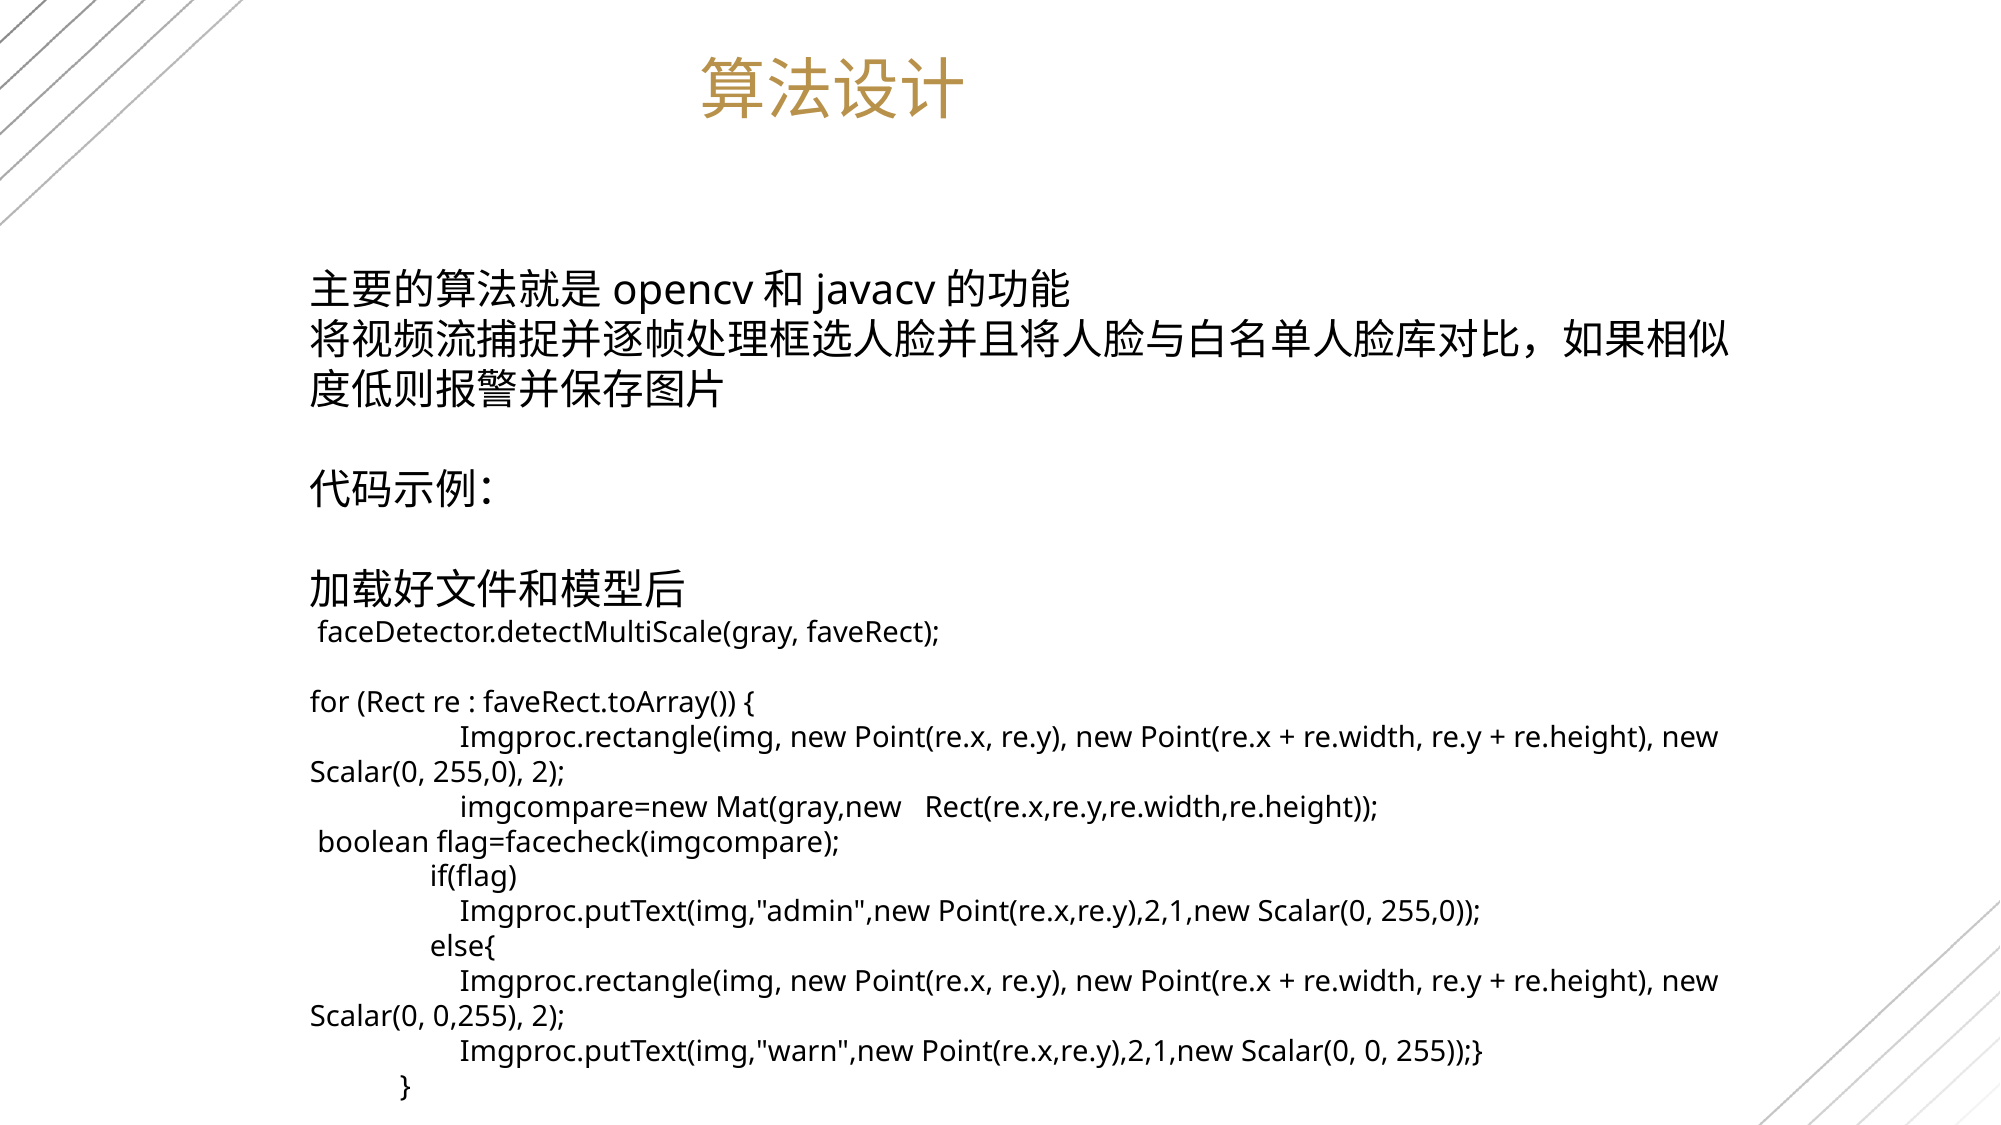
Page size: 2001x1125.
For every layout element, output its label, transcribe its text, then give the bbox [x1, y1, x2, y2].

text_box 主要的算法就是opencv和javacv的功能 将视频流捕捉并逐帧处理框选人脸并且将人脸与白名单人脸库对比，如果相似度低则报警并保存图片 代码示例： 加载好文件和模型后 faceDetector.detectMultiScale(gray, faveRect); for (Rect re : faveRect.toArray()) { Imgproc.rectangle(img, new Point(re.x, re.y), new Point(re.x + re.width, re.y + re.height), new Scalar(0, 255,0), 2); imgcompare=new Mat(gray,new Rect(re.x,re.y,re.width,re.height)); boolean flag=facecheck(imgcompare); if(flag) Imgproc.putText(img,"admin",new Point(re.x,re.y),2,1,new Scalar(0, 255,0)); else{ Imgproc.rectangle(img, new Point(re.x, re.y), new Point(re.x + re.width, re.y + re.height), new Scalar(0, 0,255), 2); Imgproc.putText(img,"warn",new Point(re.x,re.y),2,1,new Scalar(0, 0, 255));} } [295, 255, 1784, 1110]
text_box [0, 0, 267, 257]
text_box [1733, 868, 2000, 1125]
text_box 算法设计 [684, 39, 1316, 134]
